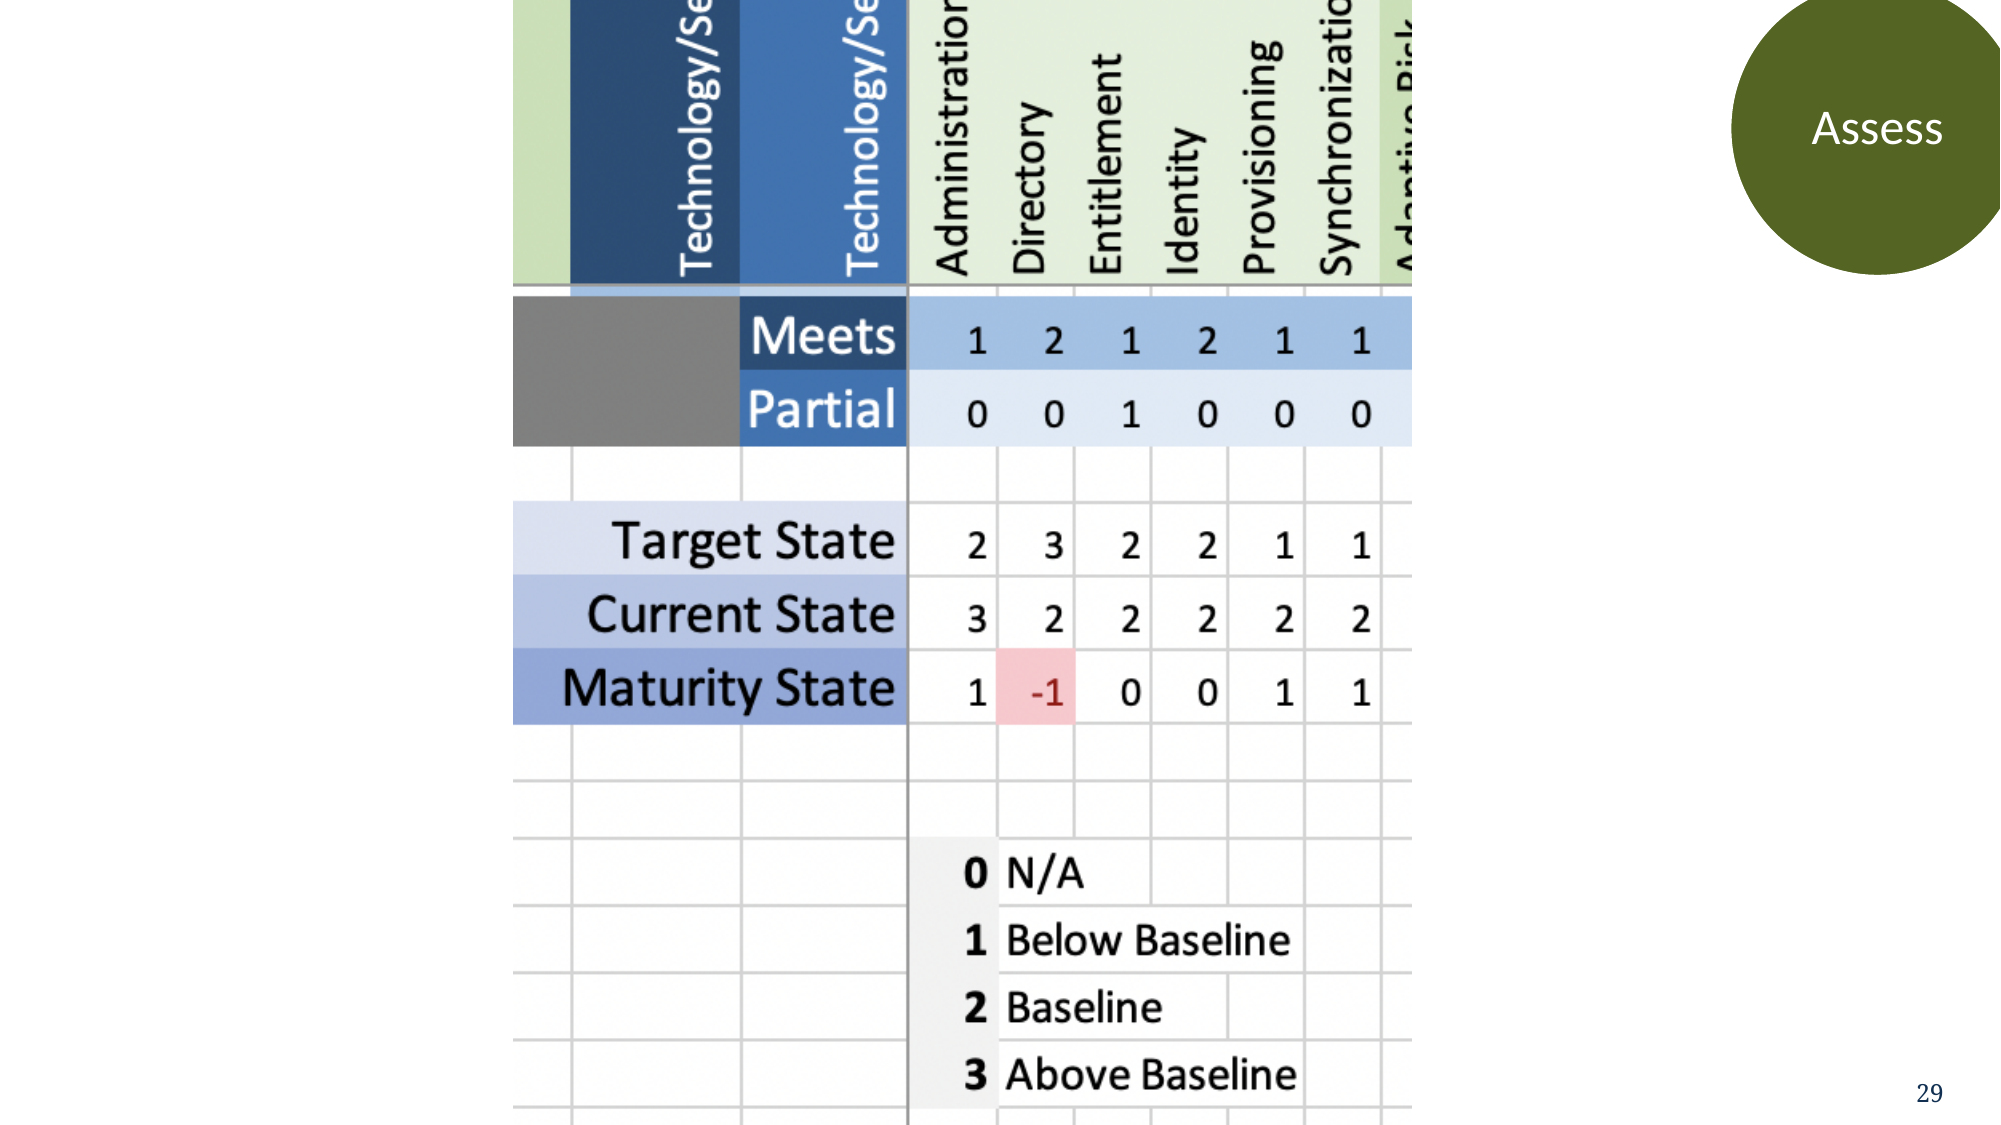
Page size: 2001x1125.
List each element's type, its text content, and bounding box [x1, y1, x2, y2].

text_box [1730, 0, 2000, 276]
slide_number 29 [1901, 1064, 1976, 1125]
picture [513, 0, 1412, 1125]
